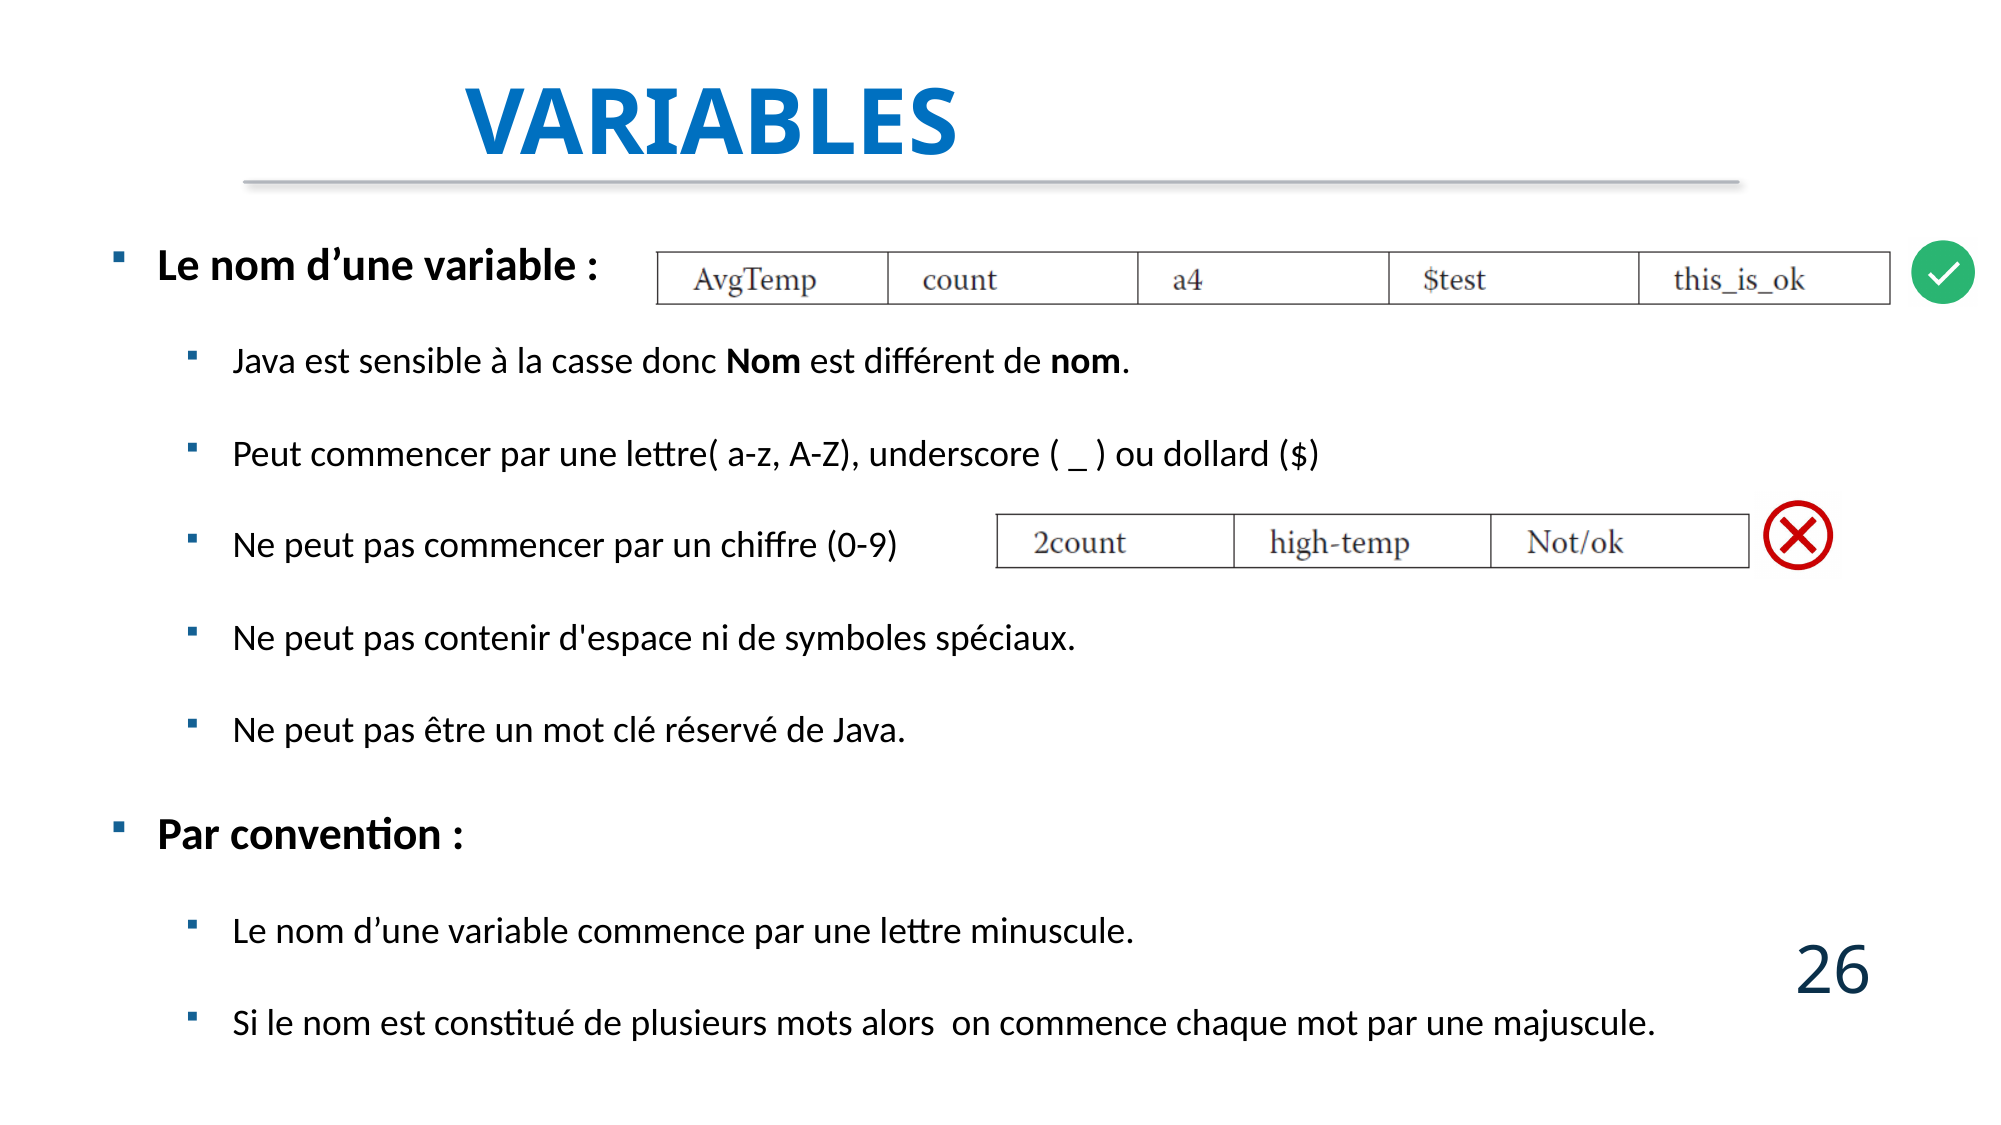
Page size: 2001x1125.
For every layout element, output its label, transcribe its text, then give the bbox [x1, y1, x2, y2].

picture [623, 228, 1978, 316]
text_box Variables [0, 9, 2000, 228]
slide_number 26 [1700, 915, 1888, 1025]
picture [978, 491, 1842, 579]
list Le nom d’une variable : Java est sensible à la casse donc Nom est différent de nom. Peut commencer par une lettre( a-z, A-Z), underscore ( _ ) ou dollard ($) Ne peut pas commencer par un chiffre (0-9) Ne peut pas contenir d'espace ni de symboles spéciaux. Ne peut pas être un mot clé réservé de Java. Par convention : Le nom d’une variable commence par une lettre minuscule. Si le nom est constitué de plusieurs mots alors on commence chaque mot par une majuscule. [95, 228, 1913, 886]
